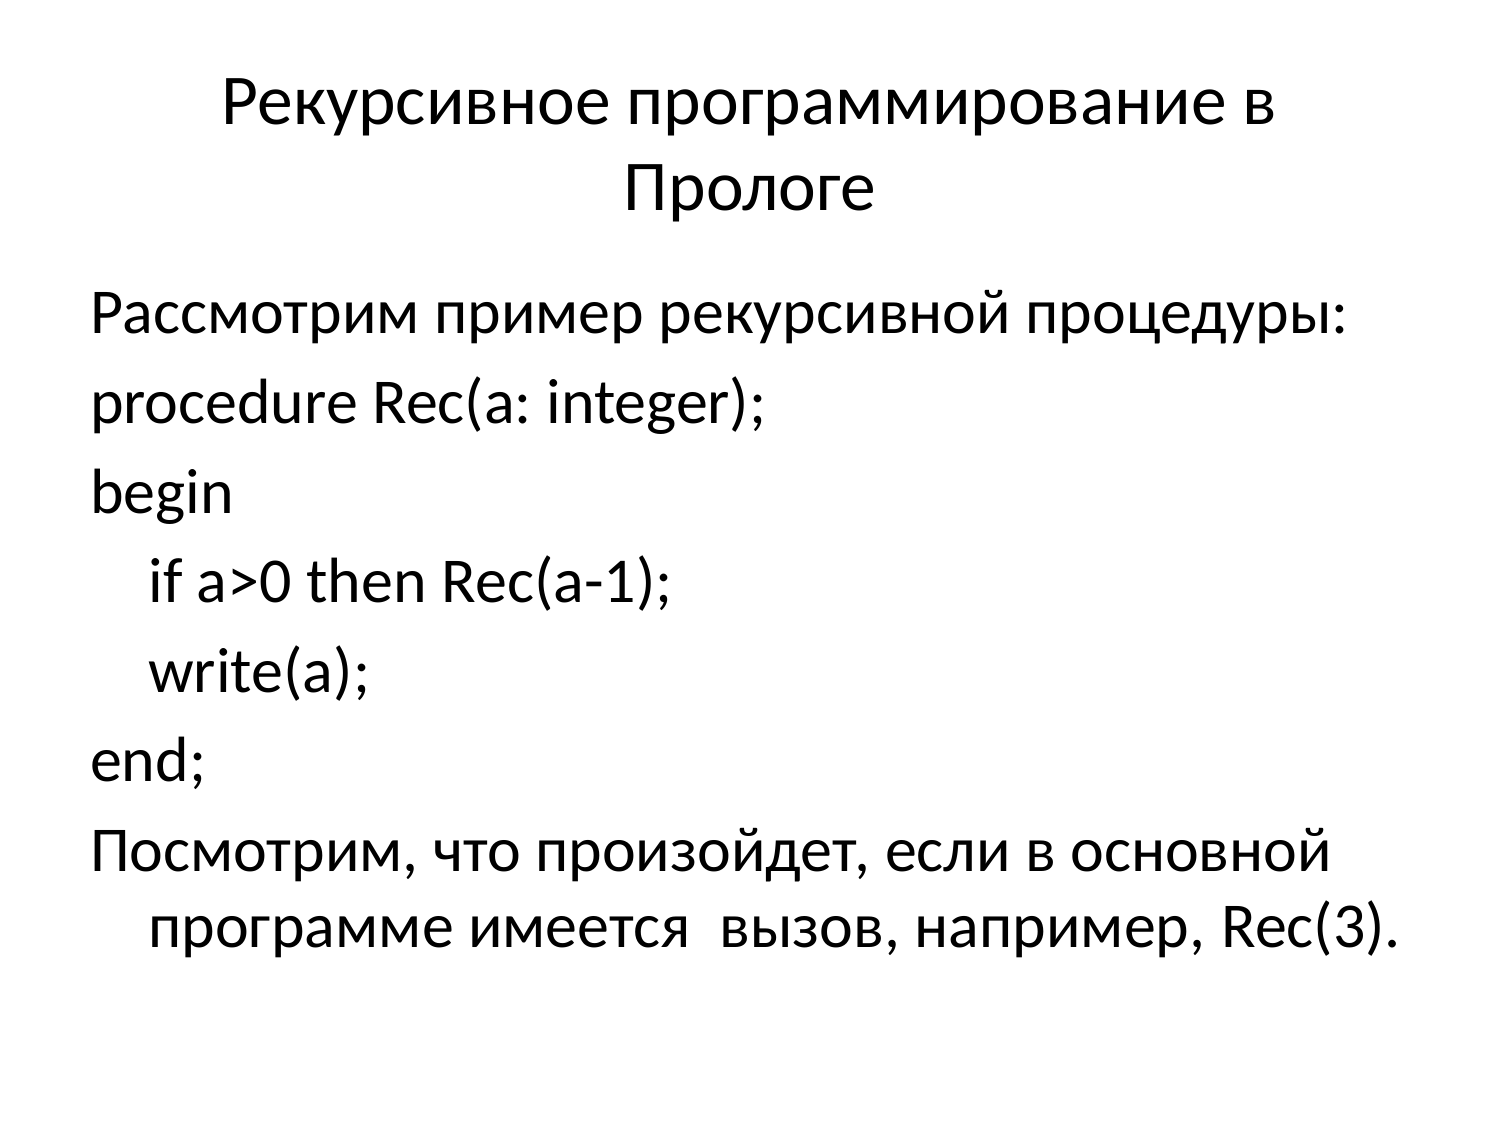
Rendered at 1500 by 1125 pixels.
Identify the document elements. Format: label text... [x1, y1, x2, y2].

list Рассмотрим пример рекурсивной процедуры: procedure Rec(a: integer); begin if a>0 then Rec(a-1); write(a); end; Посмотрим, что произойдет, если в основной программе имеется вызов, например, Rec(3). [75, 262, 1425, 1005]
title Рекурсивное программирование в Прологе [75, 45, 1425, 233]
